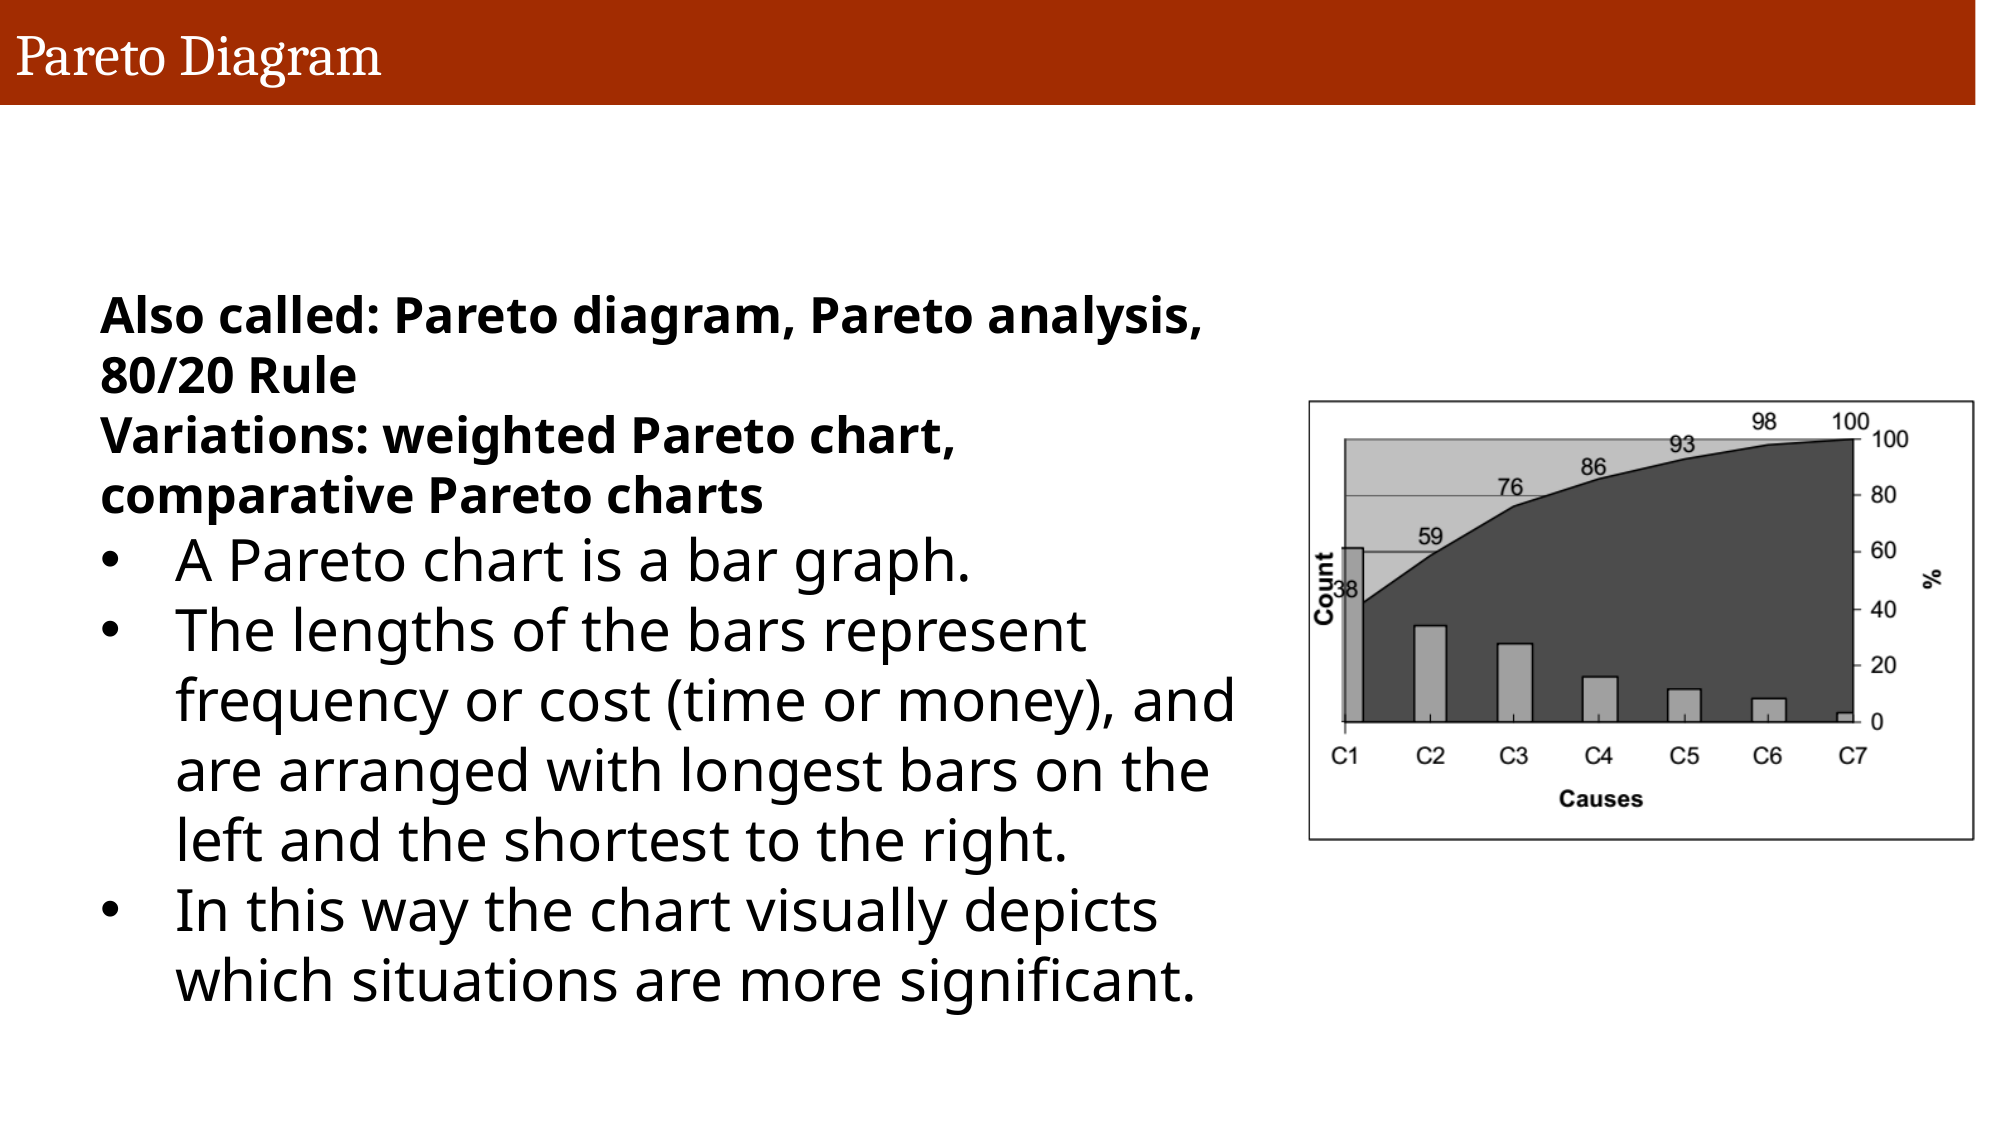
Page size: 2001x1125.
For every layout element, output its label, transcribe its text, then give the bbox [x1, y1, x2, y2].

title Pareto Diagram [0, 0, 1976, 105]
picture [1305, 398, 1976, 846]
text_box Also called: Pareto diagram, Pareto analysis, 80/20 Rule Variations: weighted Pareto chart, comparative Pareto charts A Pareto chart is a bar graph. The lengths of the bars represent frequency or cost (time or money), and are arranged with longest bars on the left and the shortest to the right. In this way the chart visually depicts which situations are more significant. [85, 276, 1270, 1021]
